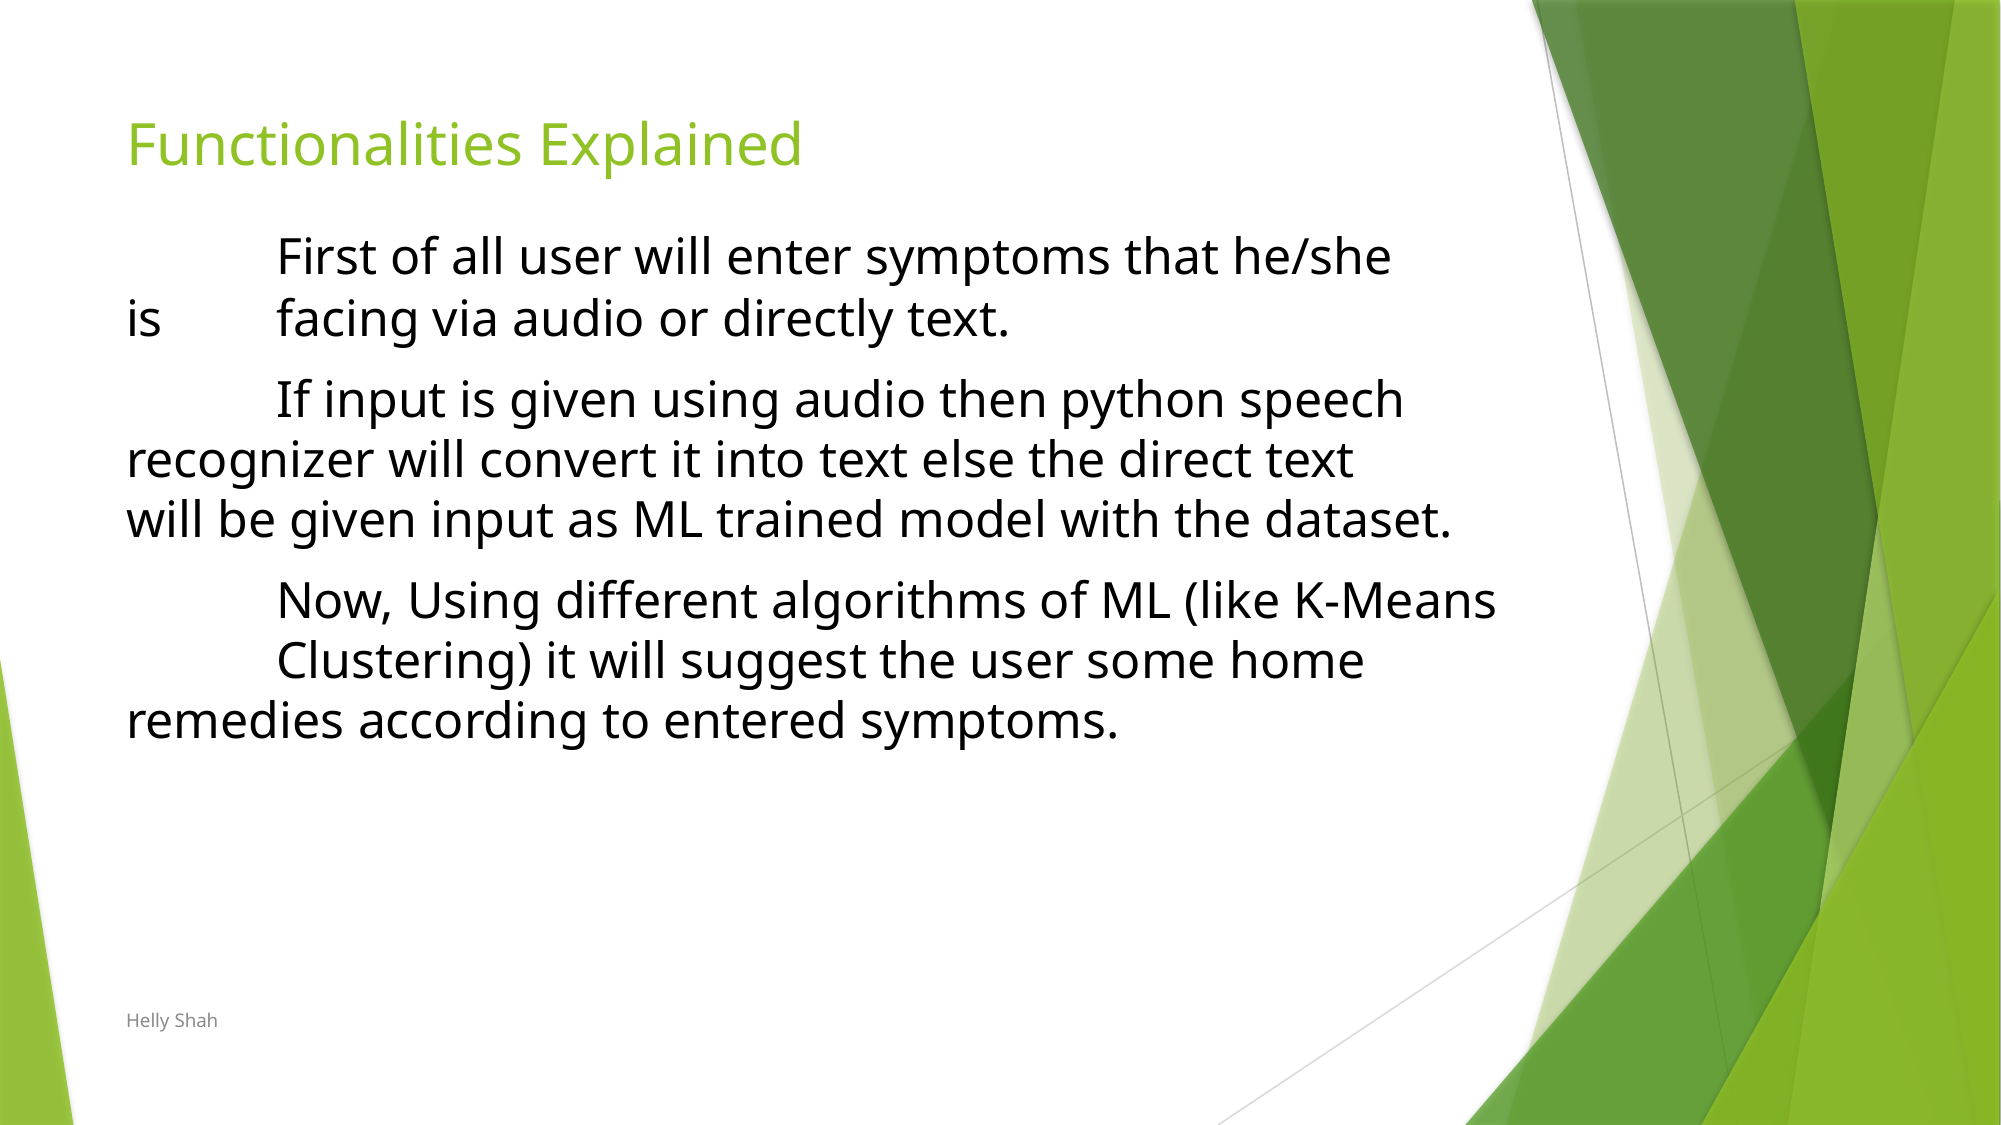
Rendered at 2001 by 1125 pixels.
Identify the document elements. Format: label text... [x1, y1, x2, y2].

title Functionalities Explained [111, 99, 1522, 208]
footer Helly Shah [111, 991, 1145, 1051]
list First of all user will enter symptoms that he/she is facing via audio or directly text. If input is given using audio then python speech recognizer will convert it into text else the direct text will be given input as ML trained model with the dataset. Now, Using different algorithms of ML (like K-Means Clustering) it will suggest the user some home remedies according to entered symptoms. [111, 208, 1522, 992]
